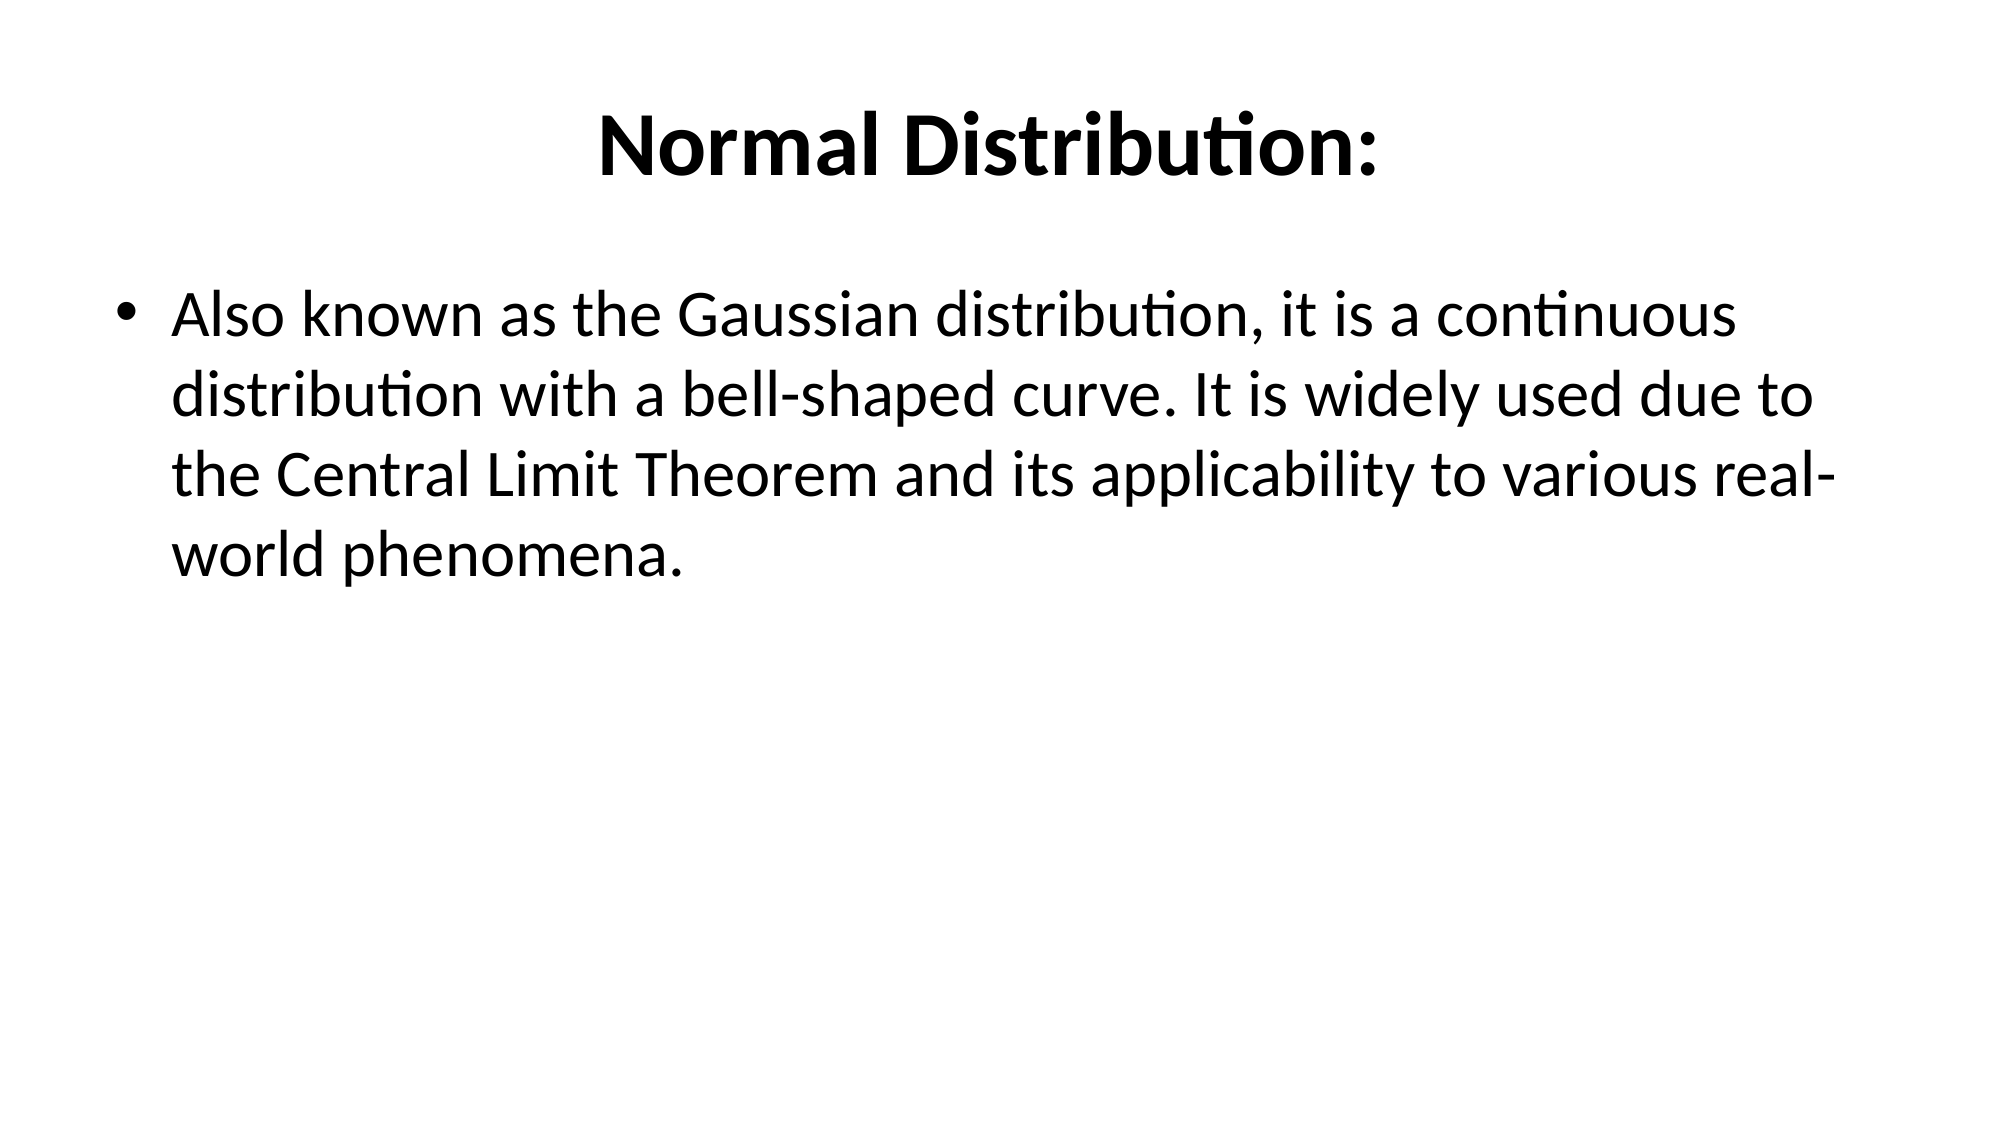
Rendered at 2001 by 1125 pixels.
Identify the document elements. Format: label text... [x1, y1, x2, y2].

list Also known as the Gaussian distribution, it is a continuous distribution with a bell-shaped curve. It is widely used due to the Central Limit Theorem and its applicability to various real-world phenomena. [99, 262, 1900, 1005]
title Normal Distribution: [99, 45, 1900, 233]
